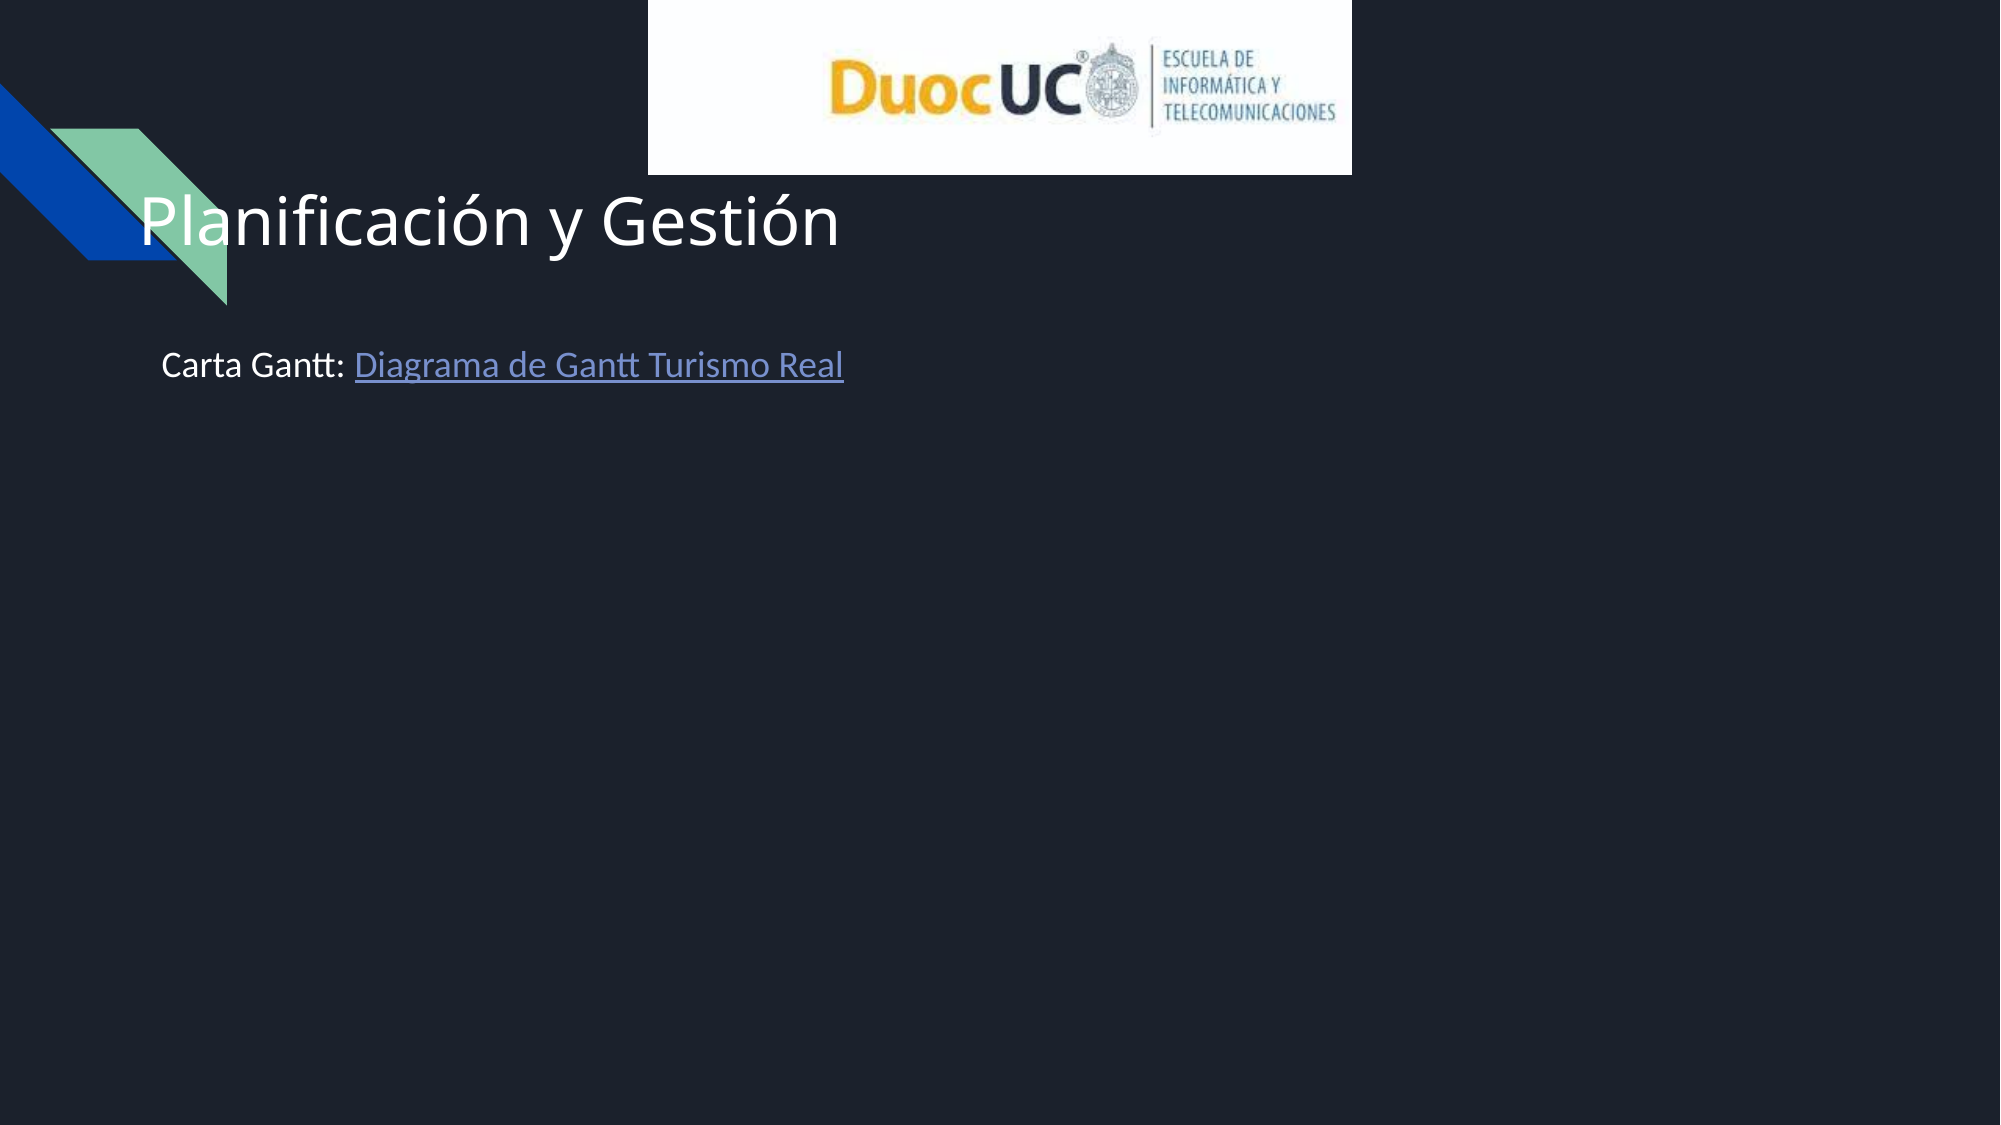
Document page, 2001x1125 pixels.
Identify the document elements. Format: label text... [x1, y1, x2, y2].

title Planificación y Gestión [123, 115, 1849, 333]
text_box Carta Gantt: Diagrama de Gantt Turismo Real [146, 332, 1774, 442]
picture [648, 0, 1352, 115]
